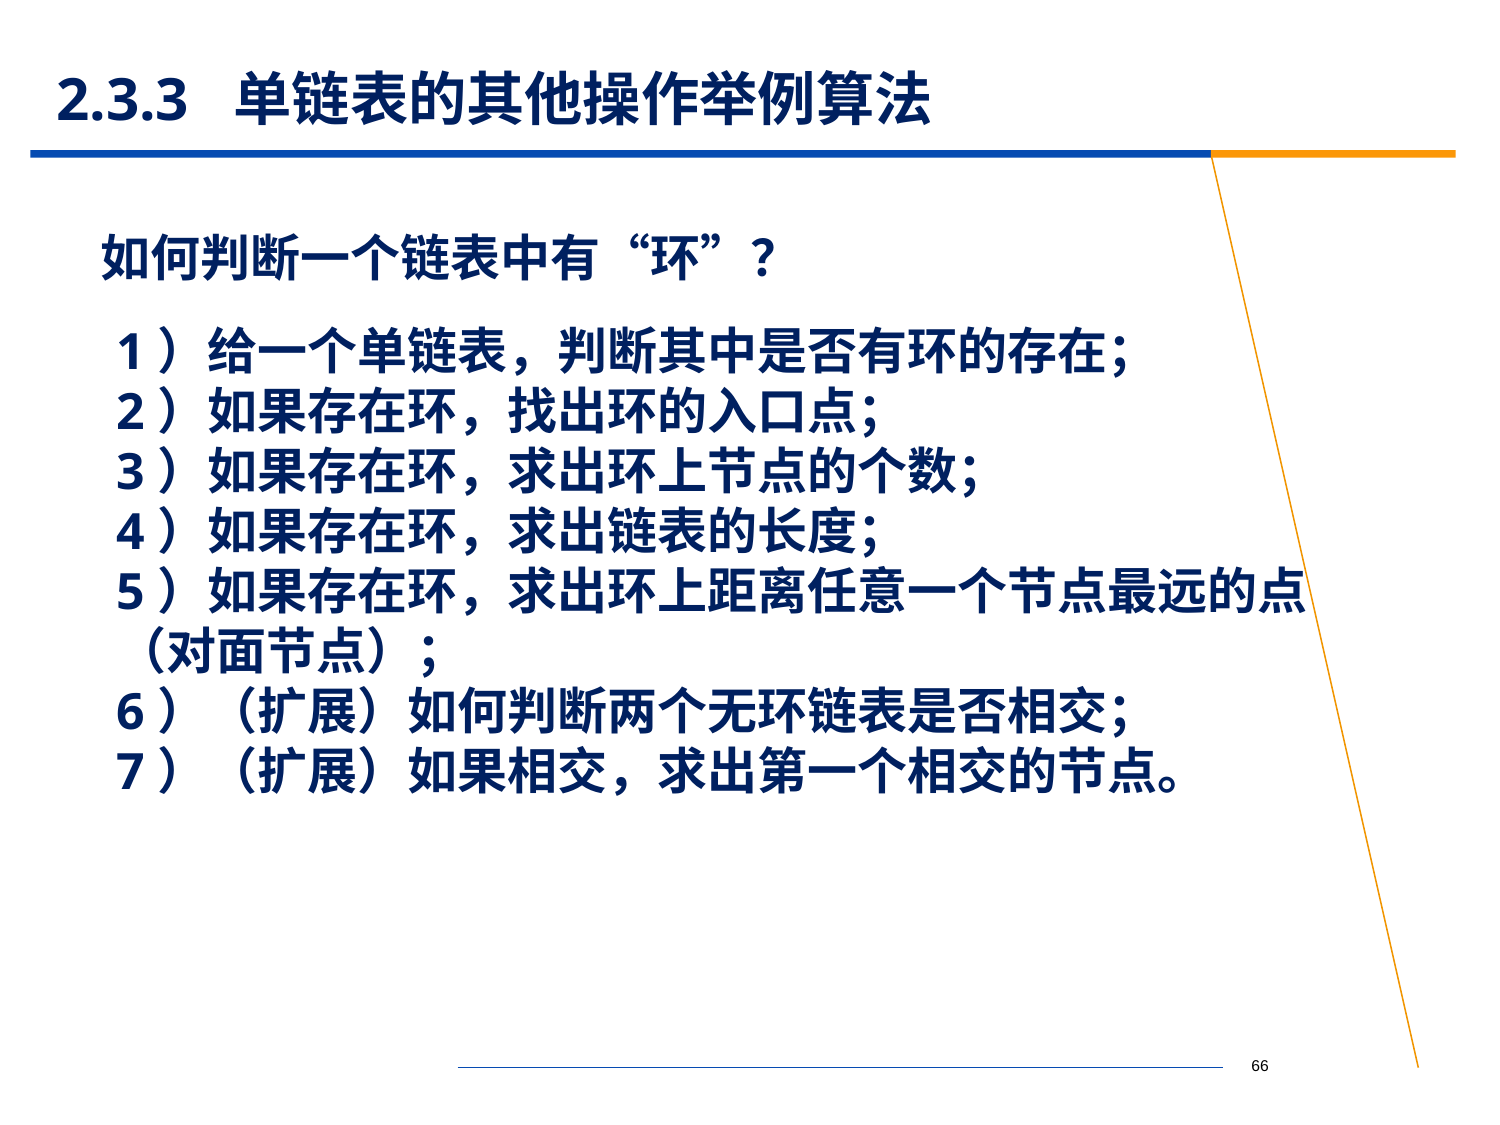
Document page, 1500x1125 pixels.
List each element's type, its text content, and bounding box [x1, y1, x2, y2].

text_box 如何判断一个链表中有“环”？ [85, 184, 1413, 329]
text_box 1）给一个单链表，判断其中是否有环的存在； 2）如果存在环，找出环的入口点； 3）如果存在环，求出环上节点的个数； 4）如果存在环，求出链表的长度； 5）如果存在环，求出环上距离任意一个节点最远的点（对面节点）； 6）（扩展）如何判断两个无环链表是否相交； 7）（扩展）如果相交，求出第一个相交的节点。 [27, 312, 1330, 808]
title 2.3.3 单链表的其他操作举例算法 [41, 64, 1392, 130]
